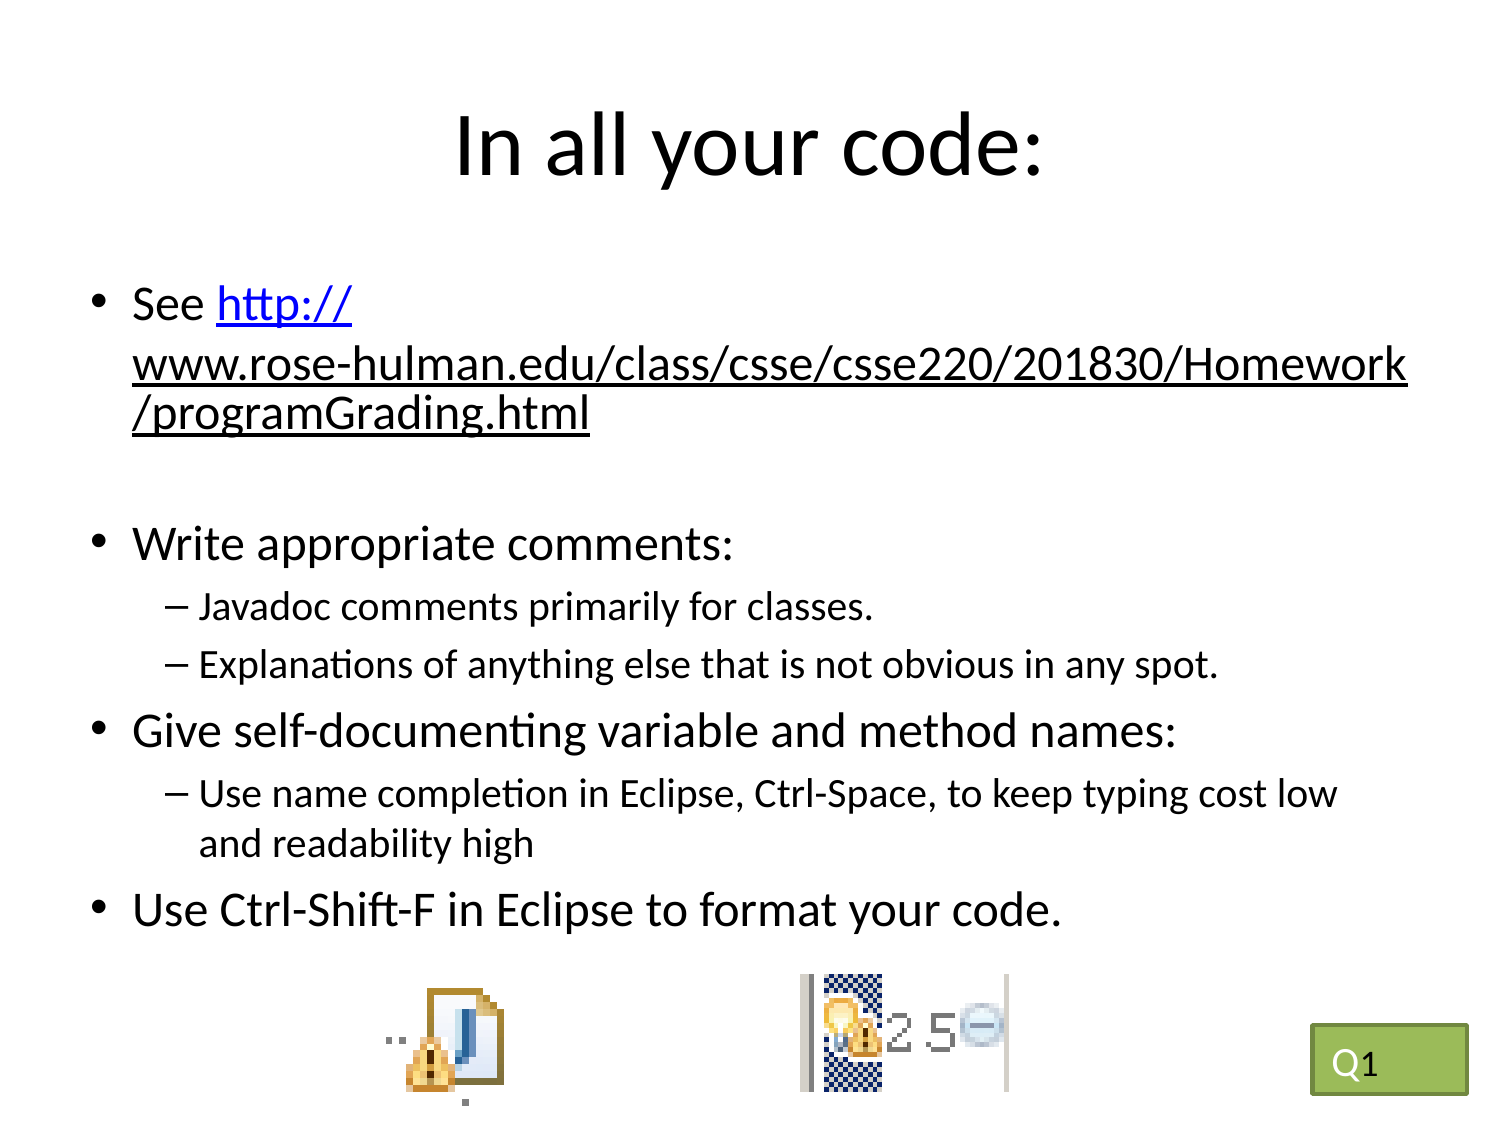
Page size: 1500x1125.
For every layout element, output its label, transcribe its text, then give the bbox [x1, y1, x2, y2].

title In all your code: [75, 45, 1425, 233]
picture [799, 974, 1019, 1092]
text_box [1312, 1024, 1467, 1094]
picture [386, 975, 539, 1114]
list See http://www.rose-hulman.edu/class/csse/csse220/201830/Homework/programGrading.html Write appropriate comments: Javadoc comments primarily for classes. Explanations of anything else that is not obvious in any spot. Give self-documenting variable and method names: Use name completion in Eclipse, Ctrl-Space, to keep typing cost low and readability high Use Ctrl-Shift-F in Eclipse to format your code. [75, 262, 1425, 1005]
